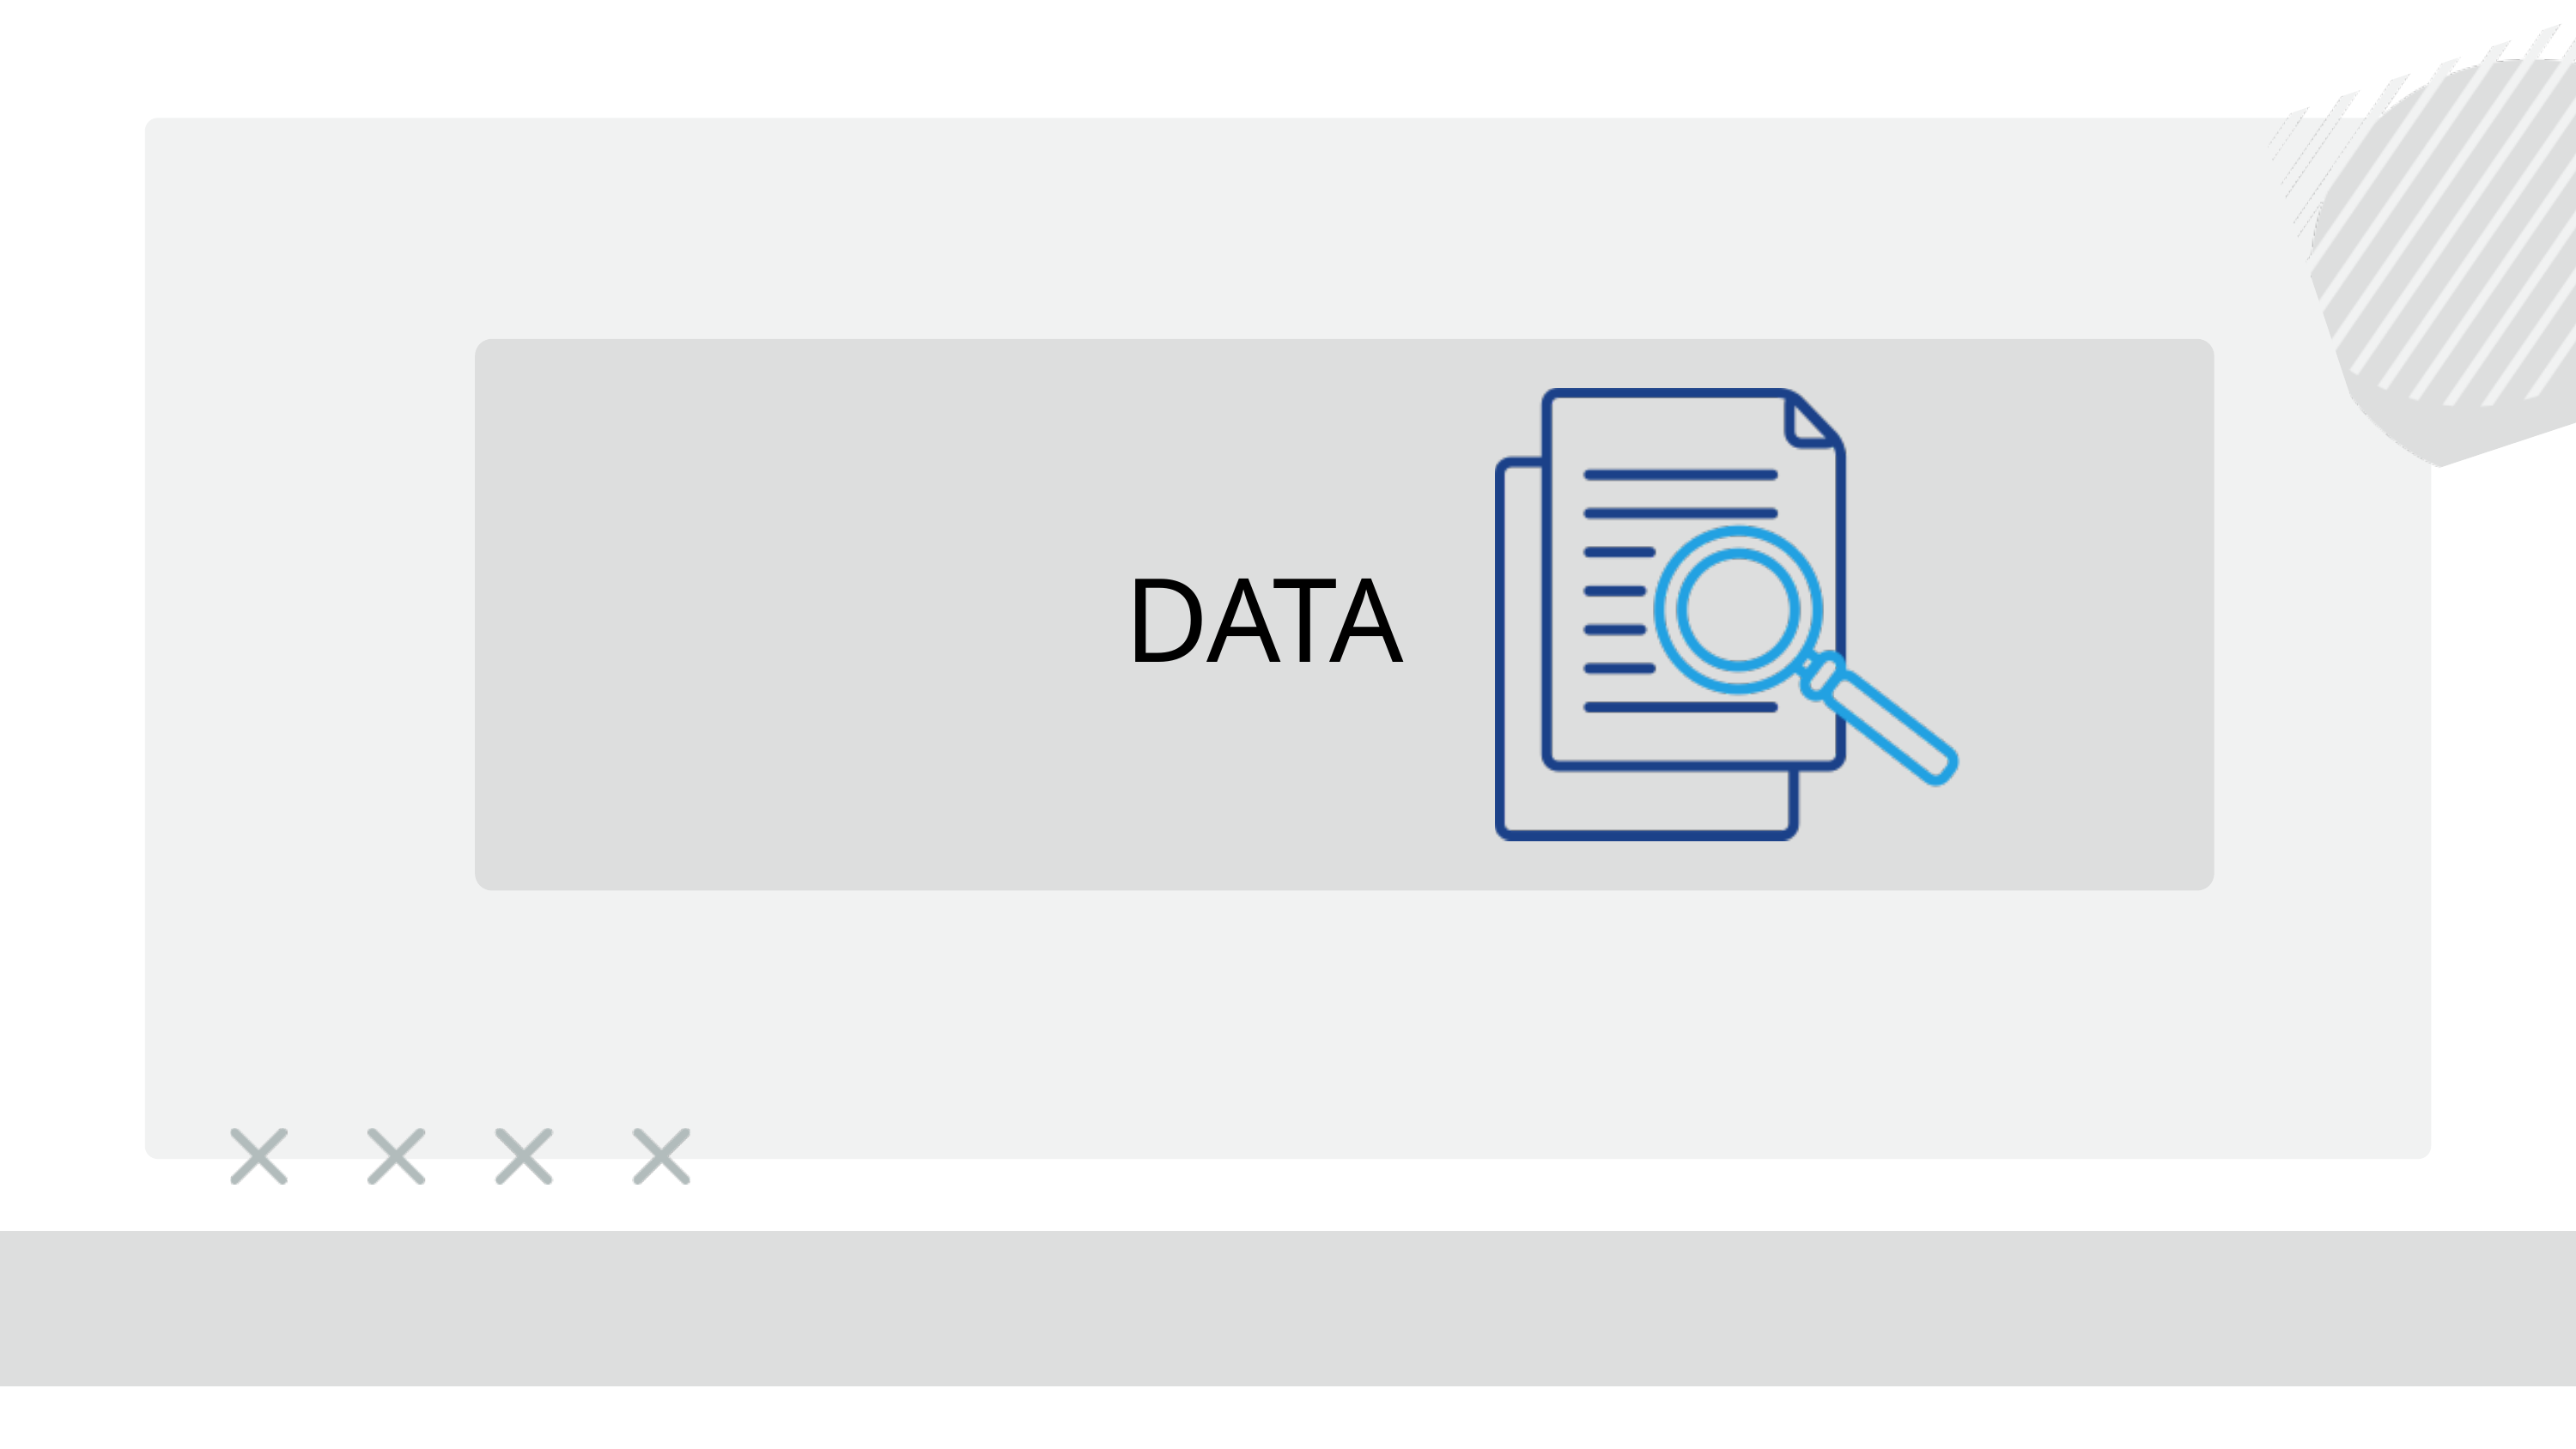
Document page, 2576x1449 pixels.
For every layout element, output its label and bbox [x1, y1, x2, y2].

text_box [2287, 18, 2576, 469]
text_box [230, 1169, 691, 1185]
text_box [144, 118, 2432, 1160]
text_box [474, 338, 2215, 891]
text_box [0, 1230, 2576, 1387]
text_box [616, 388, 1960, 841]
